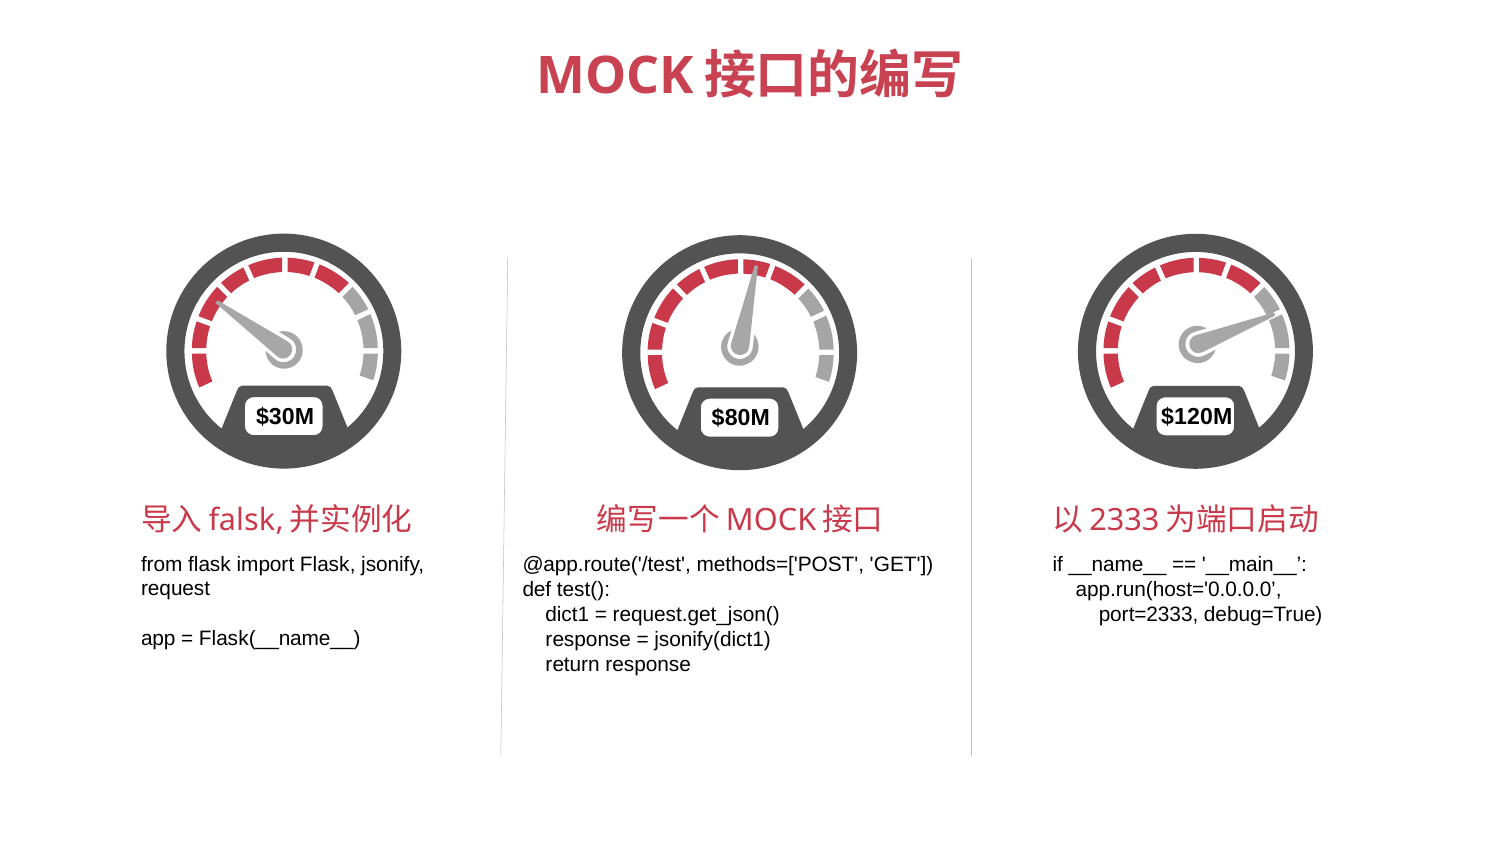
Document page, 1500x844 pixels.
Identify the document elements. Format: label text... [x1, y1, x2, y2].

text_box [125, 233, 442, 757]
title MOCK接口的编写 [74, 33, 1426, 175]
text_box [1037, 233, 1354, 732]
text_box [507, 234, 972, 756]
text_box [500, 257, 508, 756]
